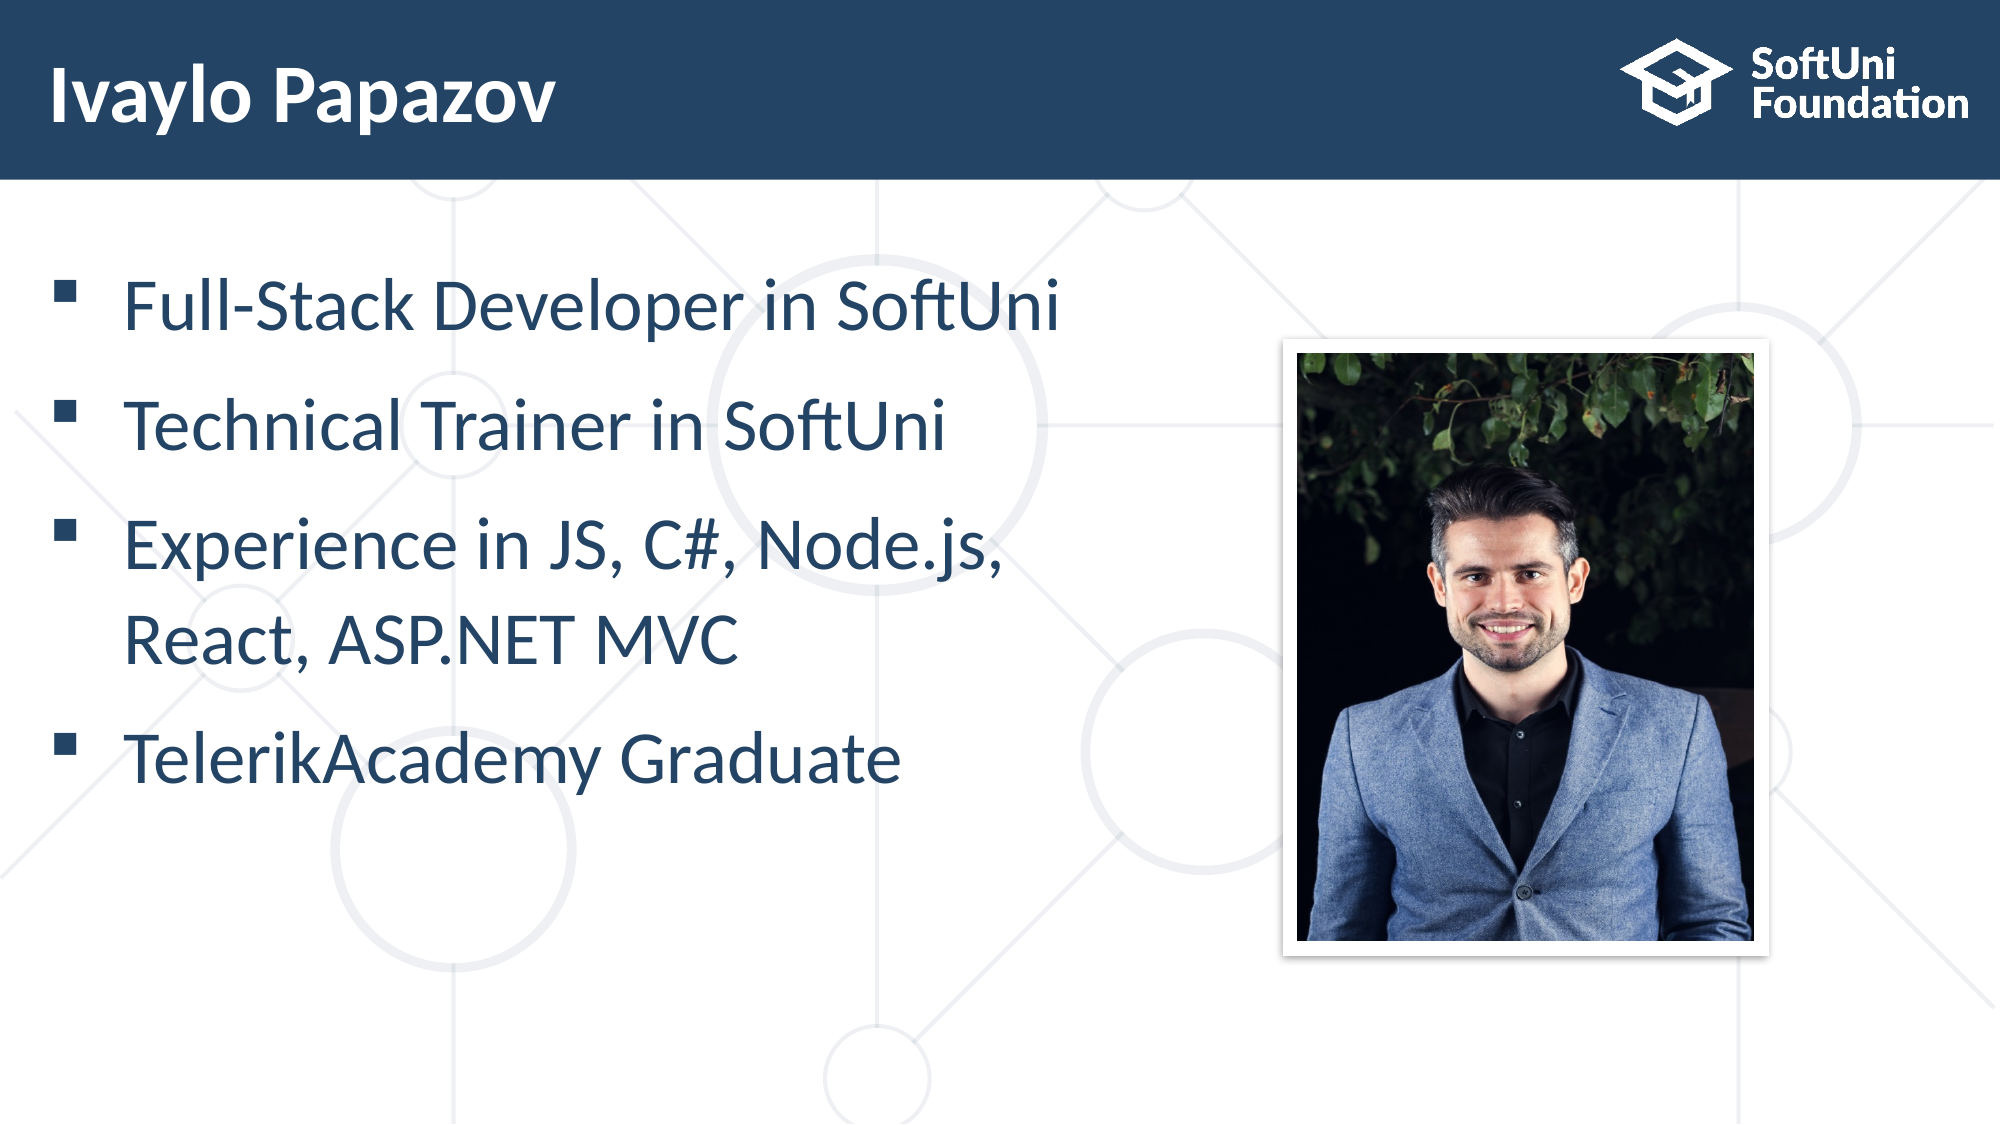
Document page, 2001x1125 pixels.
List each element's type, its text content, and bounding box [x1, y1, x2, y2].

picture [1296, 353, 1755, 942]
title Ivaylo Papazov [31, 16, 1591, 162]
picture [1619, 38, 1968, 126]
list Full-Stack Developer in SoftUni Technical Trainer in SoftUni Experience in JS, C#, Node.js, React, ASP.NET MVC TelerikAcademy Graduate [31, 245, 1160, 1050]
